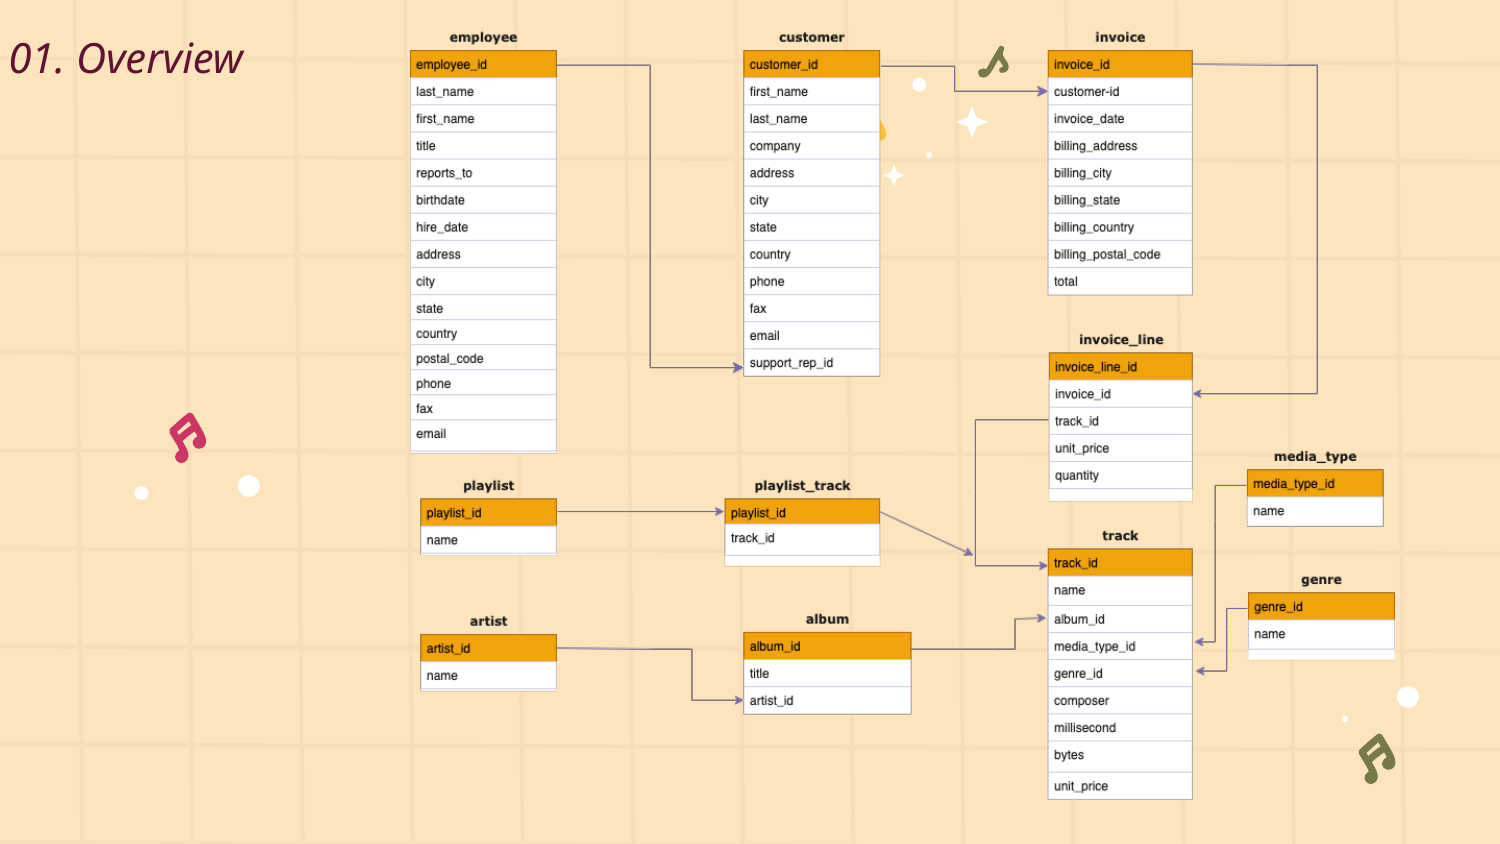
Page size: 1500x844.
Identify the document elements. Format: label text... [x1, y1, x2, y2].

text_box [134, 486, 149, 500]
title 01. Overview [0, 0, 423, 98]
text_box [237, 475, 260, 498]
text_box [169, 412, 207, 463]
picture [410, 22, 1395, 803]
